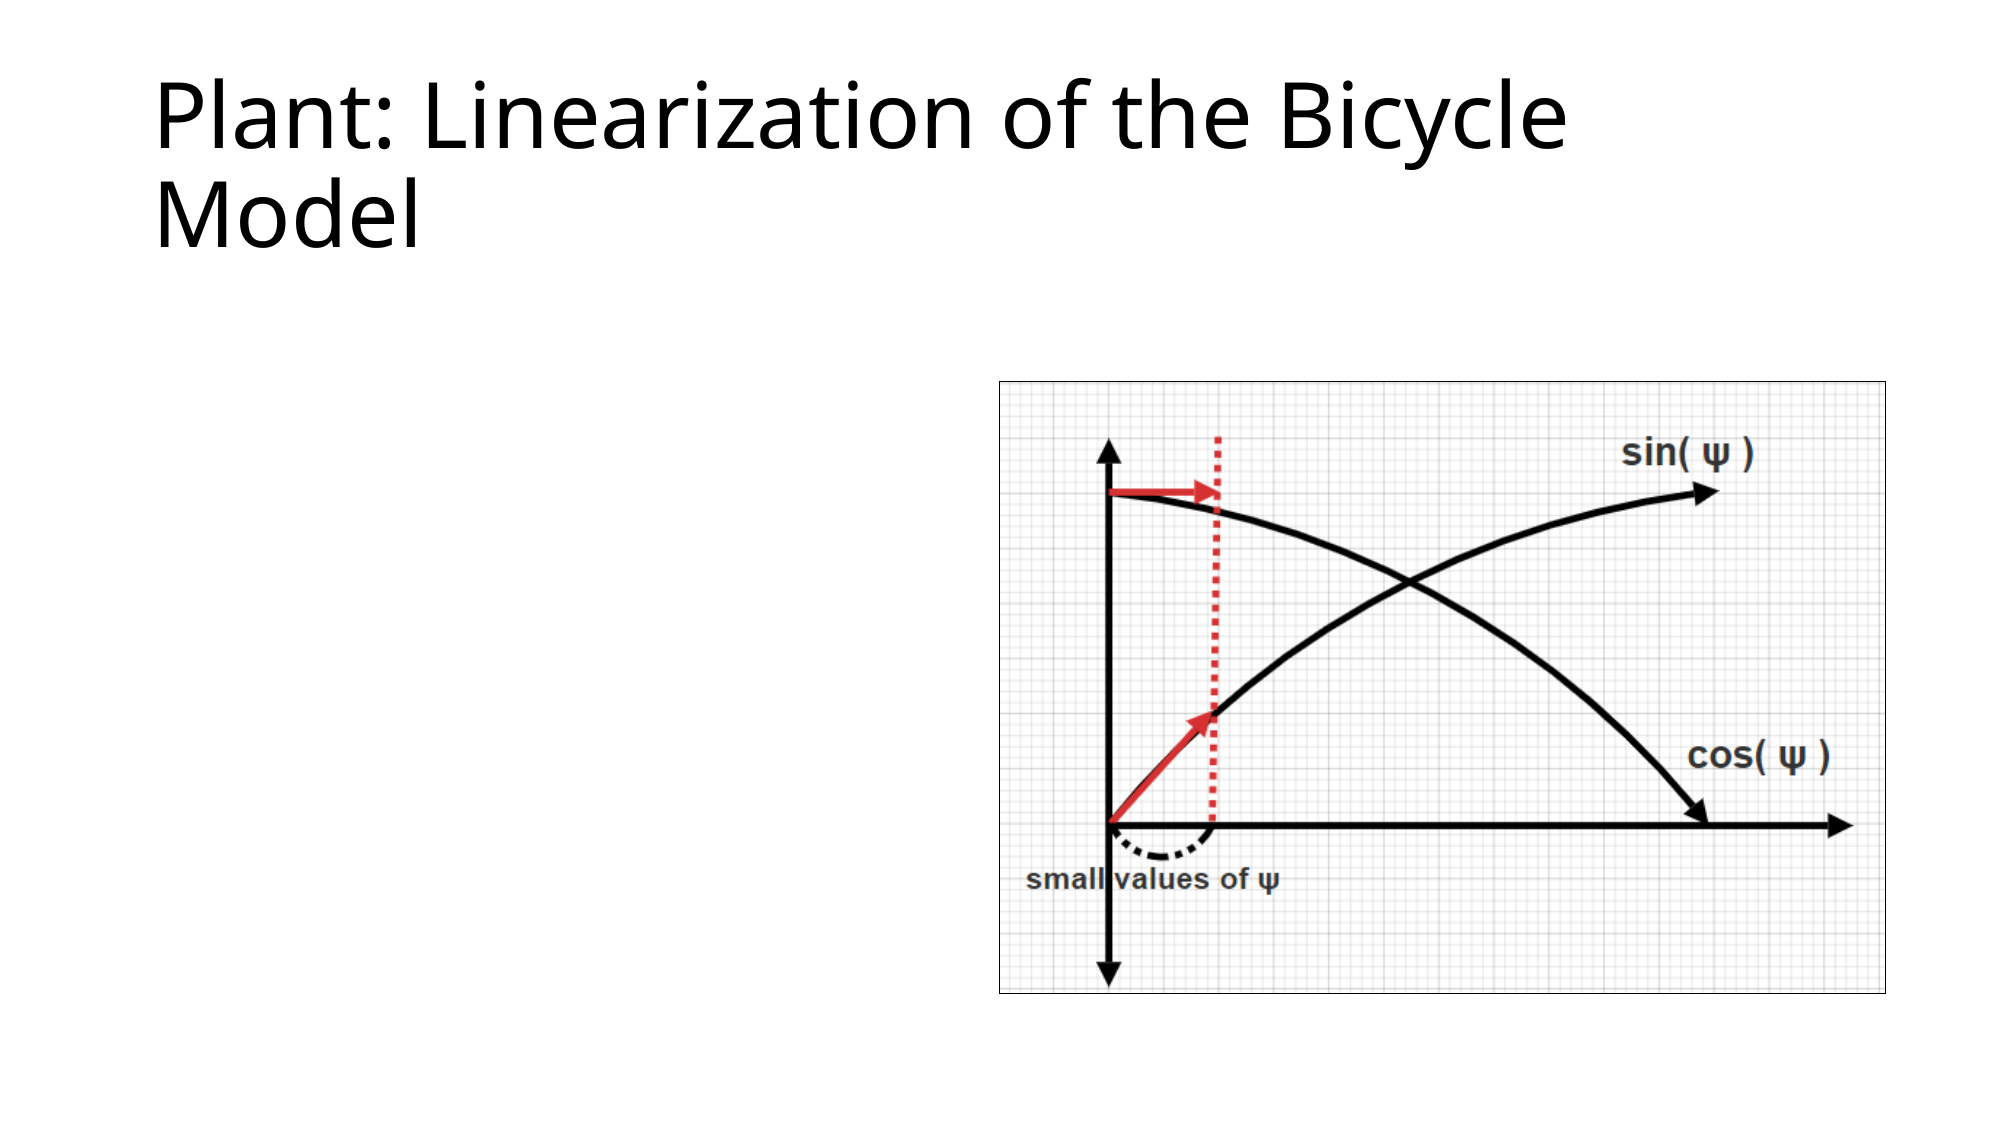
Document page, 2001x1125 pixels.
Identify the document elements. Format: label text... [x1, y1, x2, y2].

title Plant: Linearization of the Bicycle Model [137, 59, 1863, 278]
picture [999, 380, 1887, 995]
